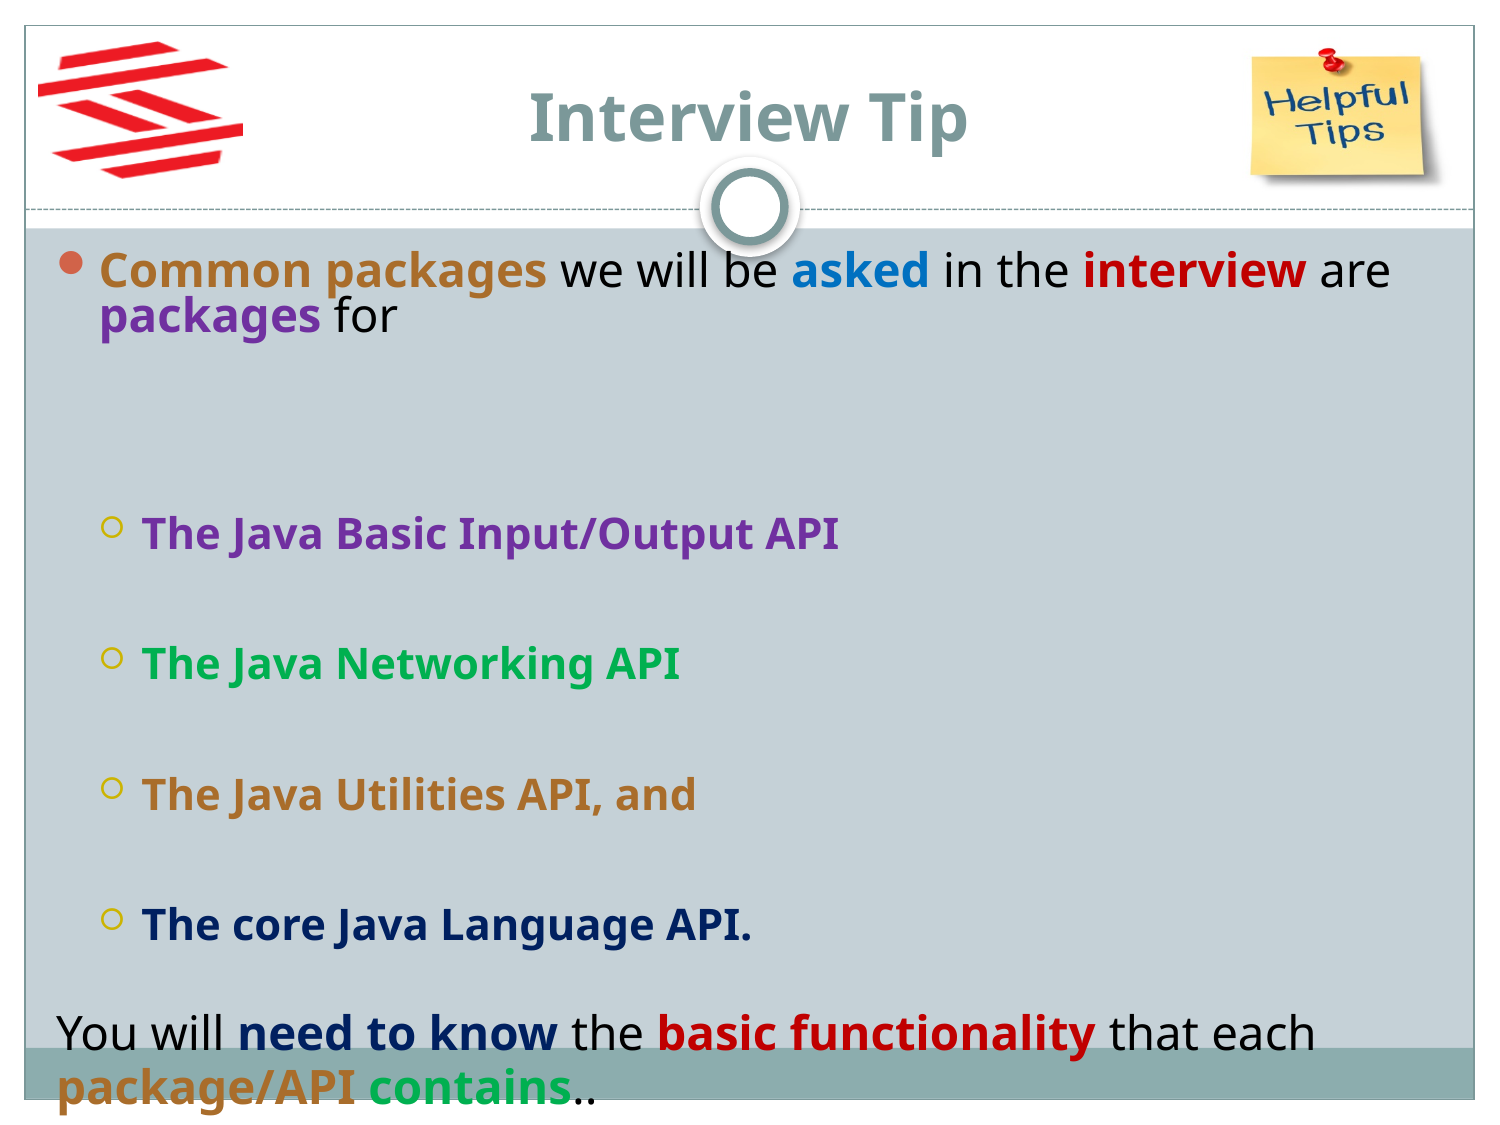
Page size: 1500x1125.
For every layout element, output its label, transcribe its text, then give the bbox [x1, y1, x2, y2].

title Interview Tip [237, 37, 1216, 162]
picture [1219, 37, 1466, 200]
list Common packages we will be asked in the interview are packages for The Java Basic Input/Output API The Java Networking API The Java Utilities API, and The core Java Language API. You will need to know the basic functionality that each package/API contains.. [41, 243, 1471, 1125]
picture [37, 40, 243, 185]
